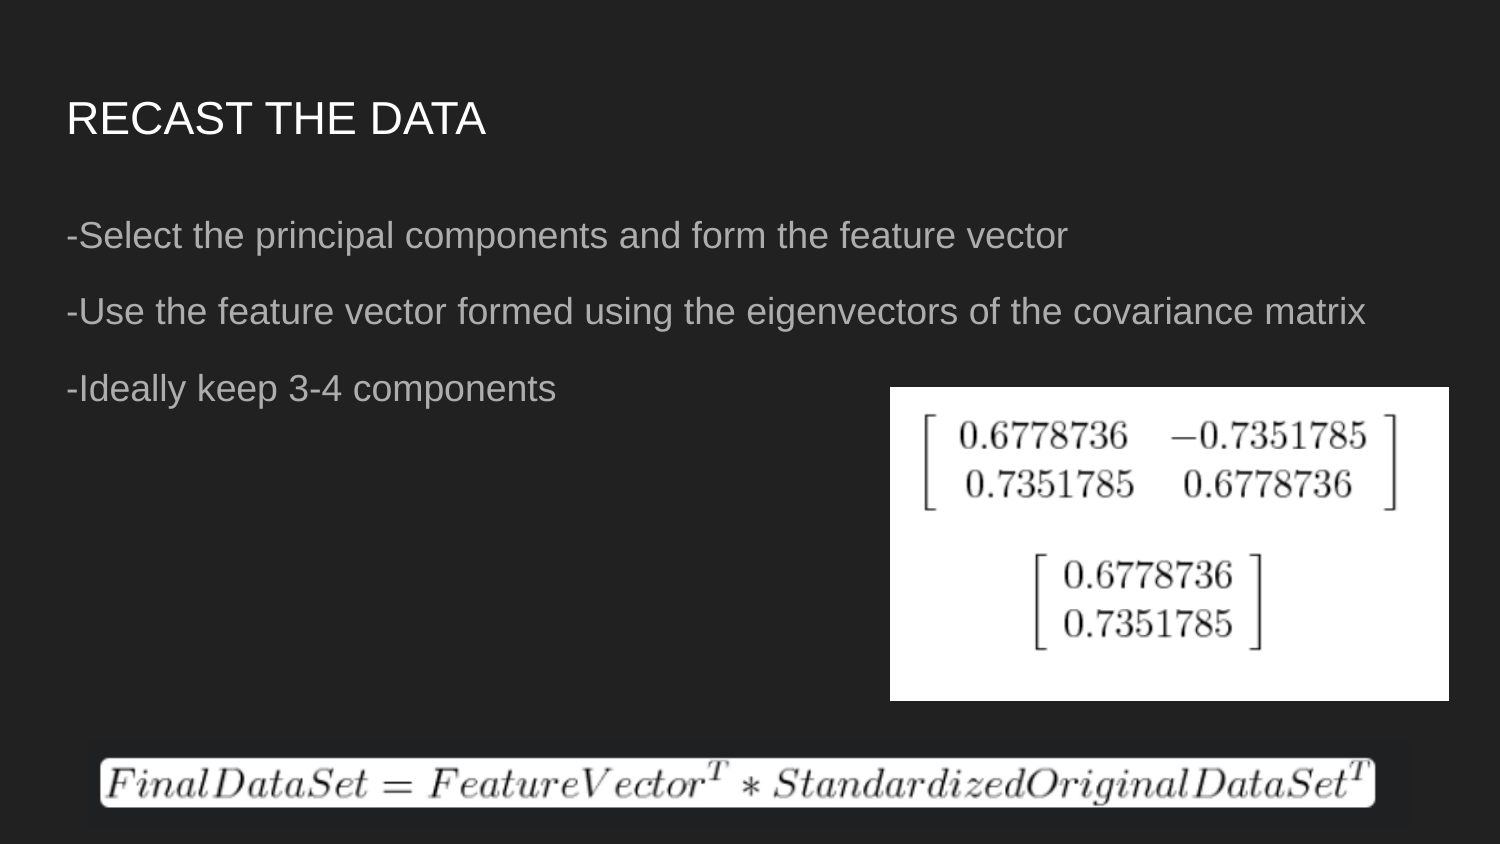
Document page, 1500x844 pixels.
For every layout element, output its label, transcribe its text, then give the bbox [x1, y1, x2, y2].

picture [88, 741, 1412, 828]
title RECAST THE DATA [51, 72, 1449, 167]
list -Select the principal components and form the feature vector -Use the feature vector formed using the eigenvectors of the covariance matrix -Ideally keep 3-4 components [51, 189, 1449, 750]
picture [890, 386, 1450, 701]
